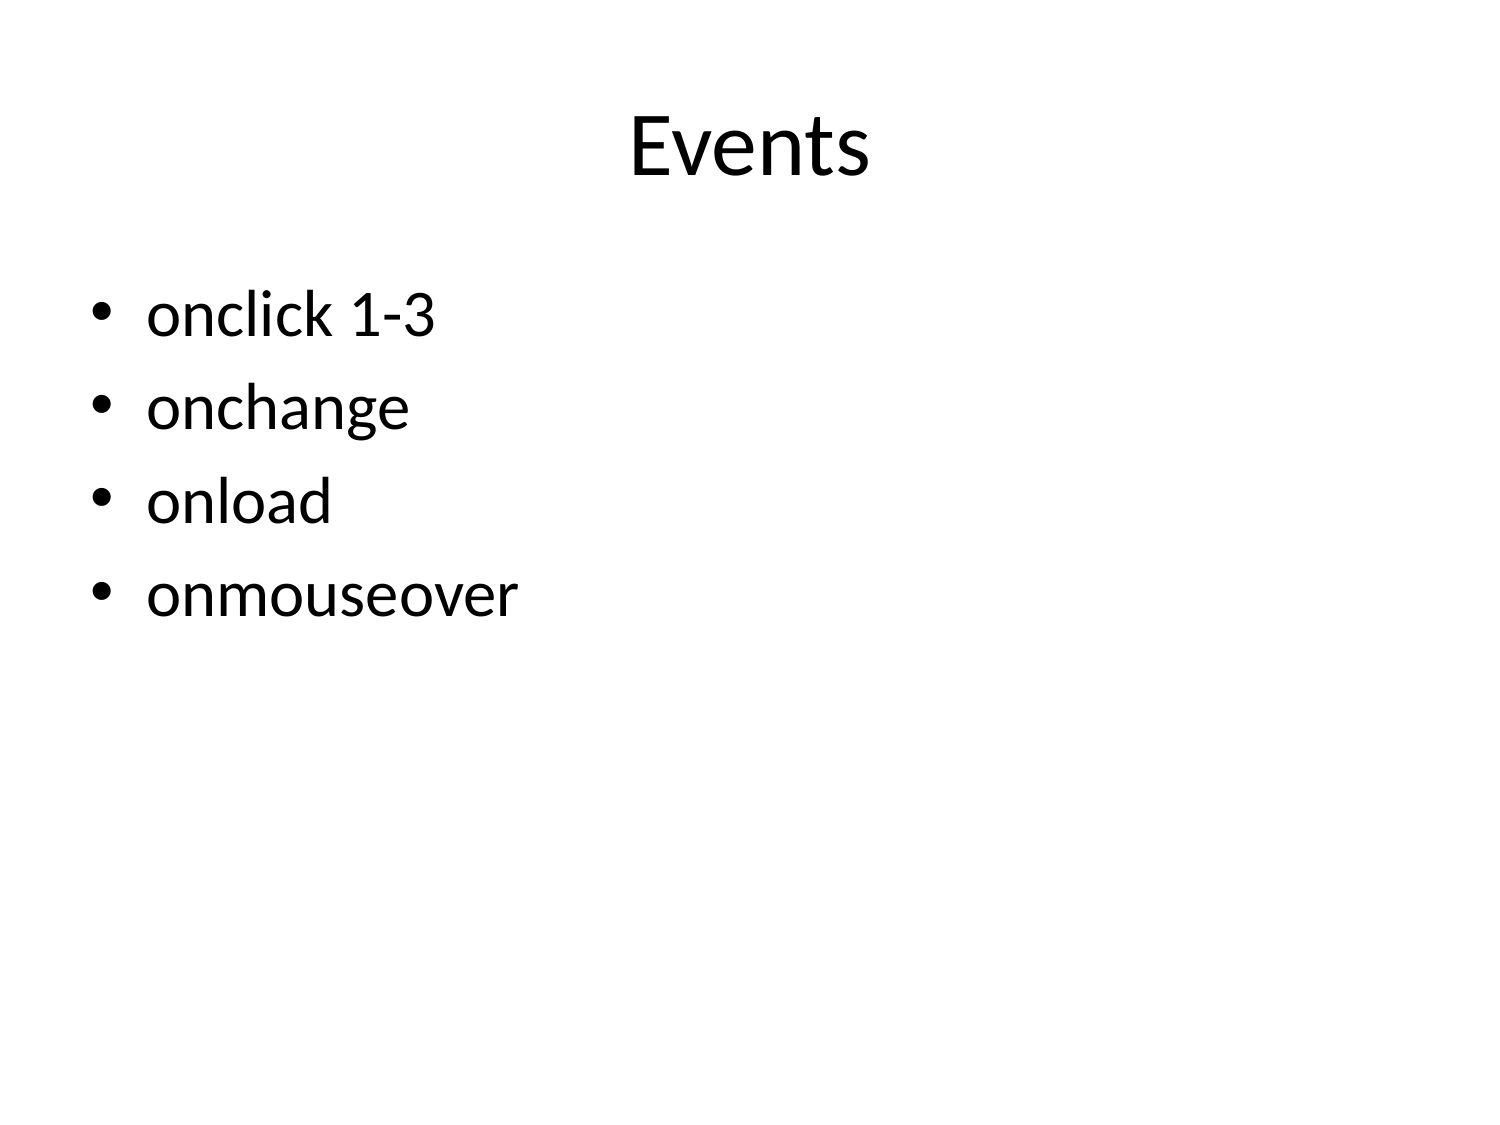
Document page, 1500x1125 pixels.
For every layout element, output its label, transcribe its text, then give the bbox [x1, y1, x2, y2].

title Events [75, 45, 1425, 233]
list onclick 1-3 onchange onload onmouseover [75, 262, 1425, 1005]
